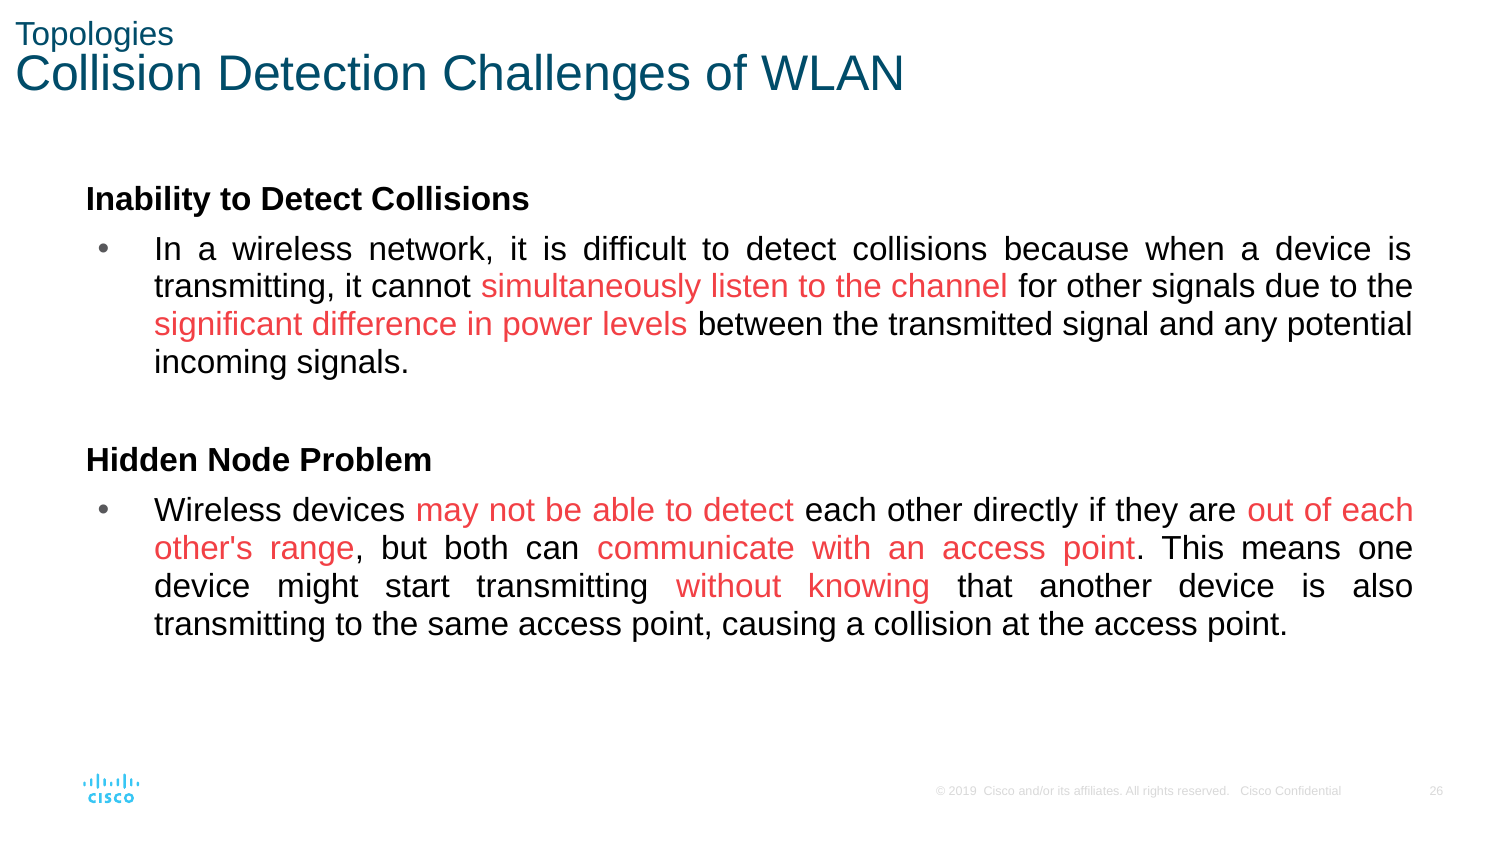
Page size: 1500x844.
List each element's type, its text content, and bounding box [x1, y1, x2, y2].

text_box Topologies Collision Detection Challenges of WLAN [0, 0, 1369, 121]
list Inability to Detect Collisions In a wireless network, it is difficult to detect collisions because when a device is transmitting, it cannot simultaneously listen to the channel for other signals due to the significant difference in power levels between the transmitted signal and any potential incoming signals. Hidden Node Problem Wireless devices may not be able to detect each other directly if they are out of each other's range, but both can communicate with an access point. This means one device might start transmitting without knowing that another device is also transmitting to the same access point, causing a collision at the access point. [70, 169, 1430, 674]
